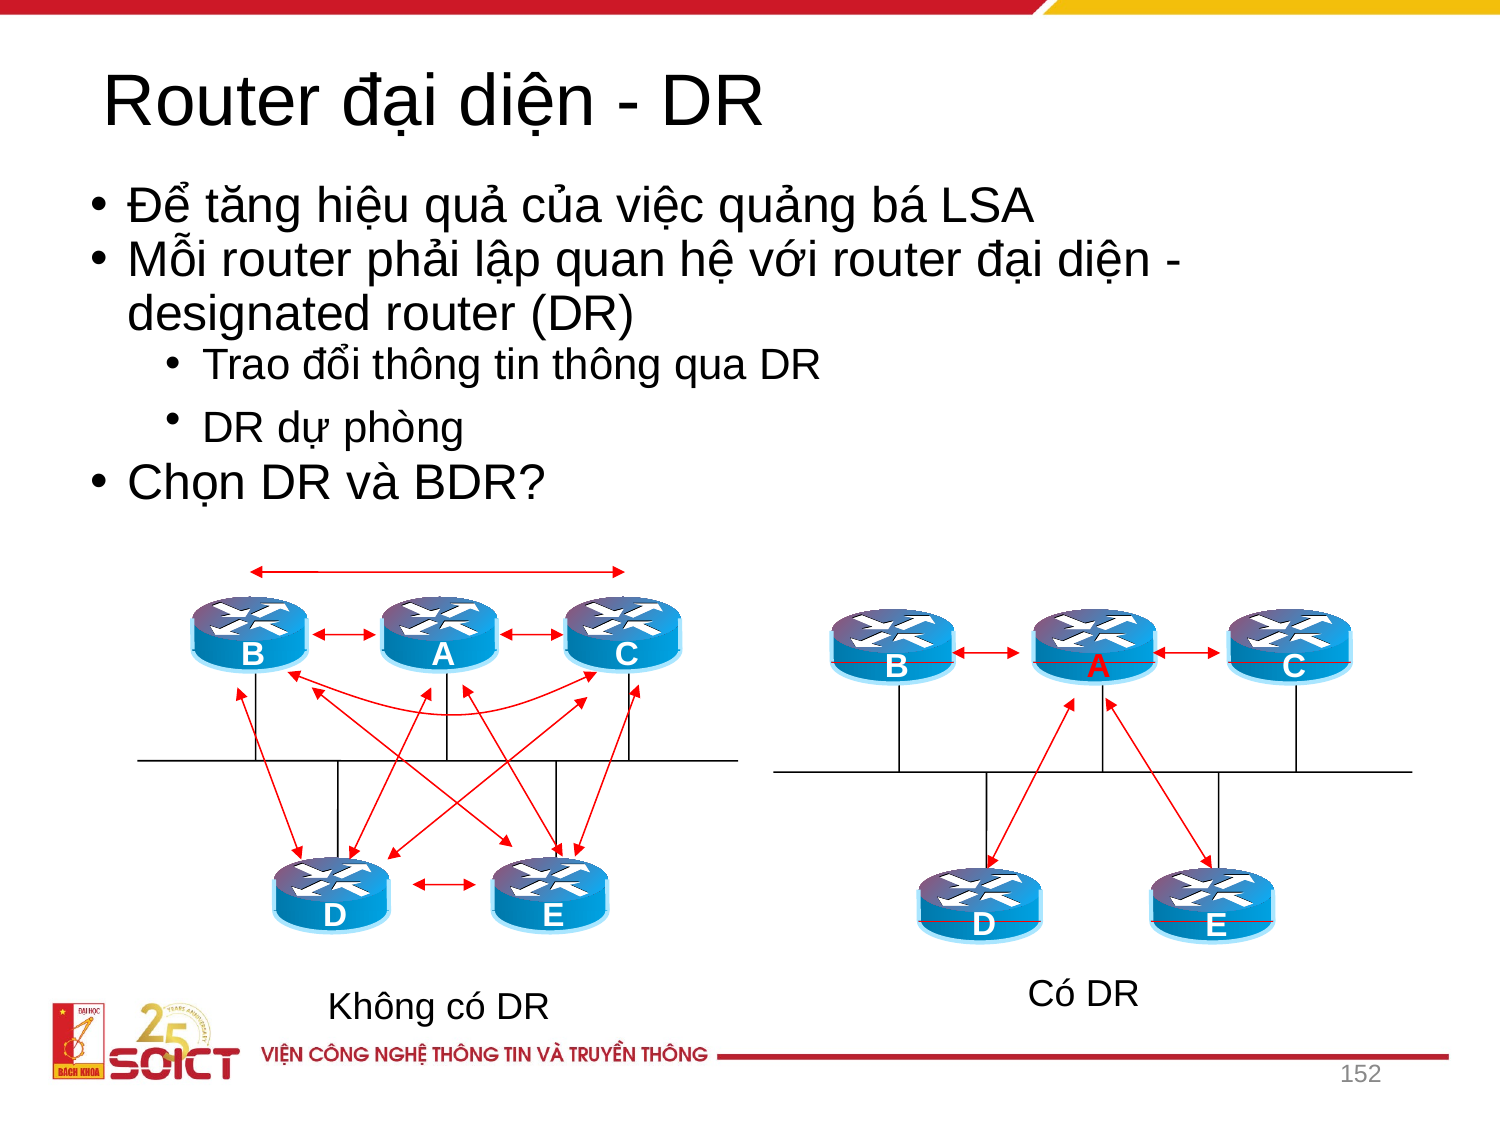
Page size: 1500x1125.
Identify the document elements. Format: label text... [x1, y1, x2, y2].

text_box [312, 974, 566, 1034]
picture [0, 0, 1500, 1125]
title Router đại diện - DR [87, 22, 1325, 172]
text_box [1012, 961, 1155, 1022]
list Để tăng hiệu quả của việc quảng bá LSA Mỗi router phải lập quan hệ với router đại diện - designated router (DR) Trao đổi thông tin thông qua DR DR dự phòng Chọn DR và BDR? [75, 172, 1425, 578]
slide_number 152 [1059, 1042, 1397, 1103]
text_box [773, 609, 1413, 951]
text_box [249, 565, 625, 579]
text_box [137, 596, 739, 941]
